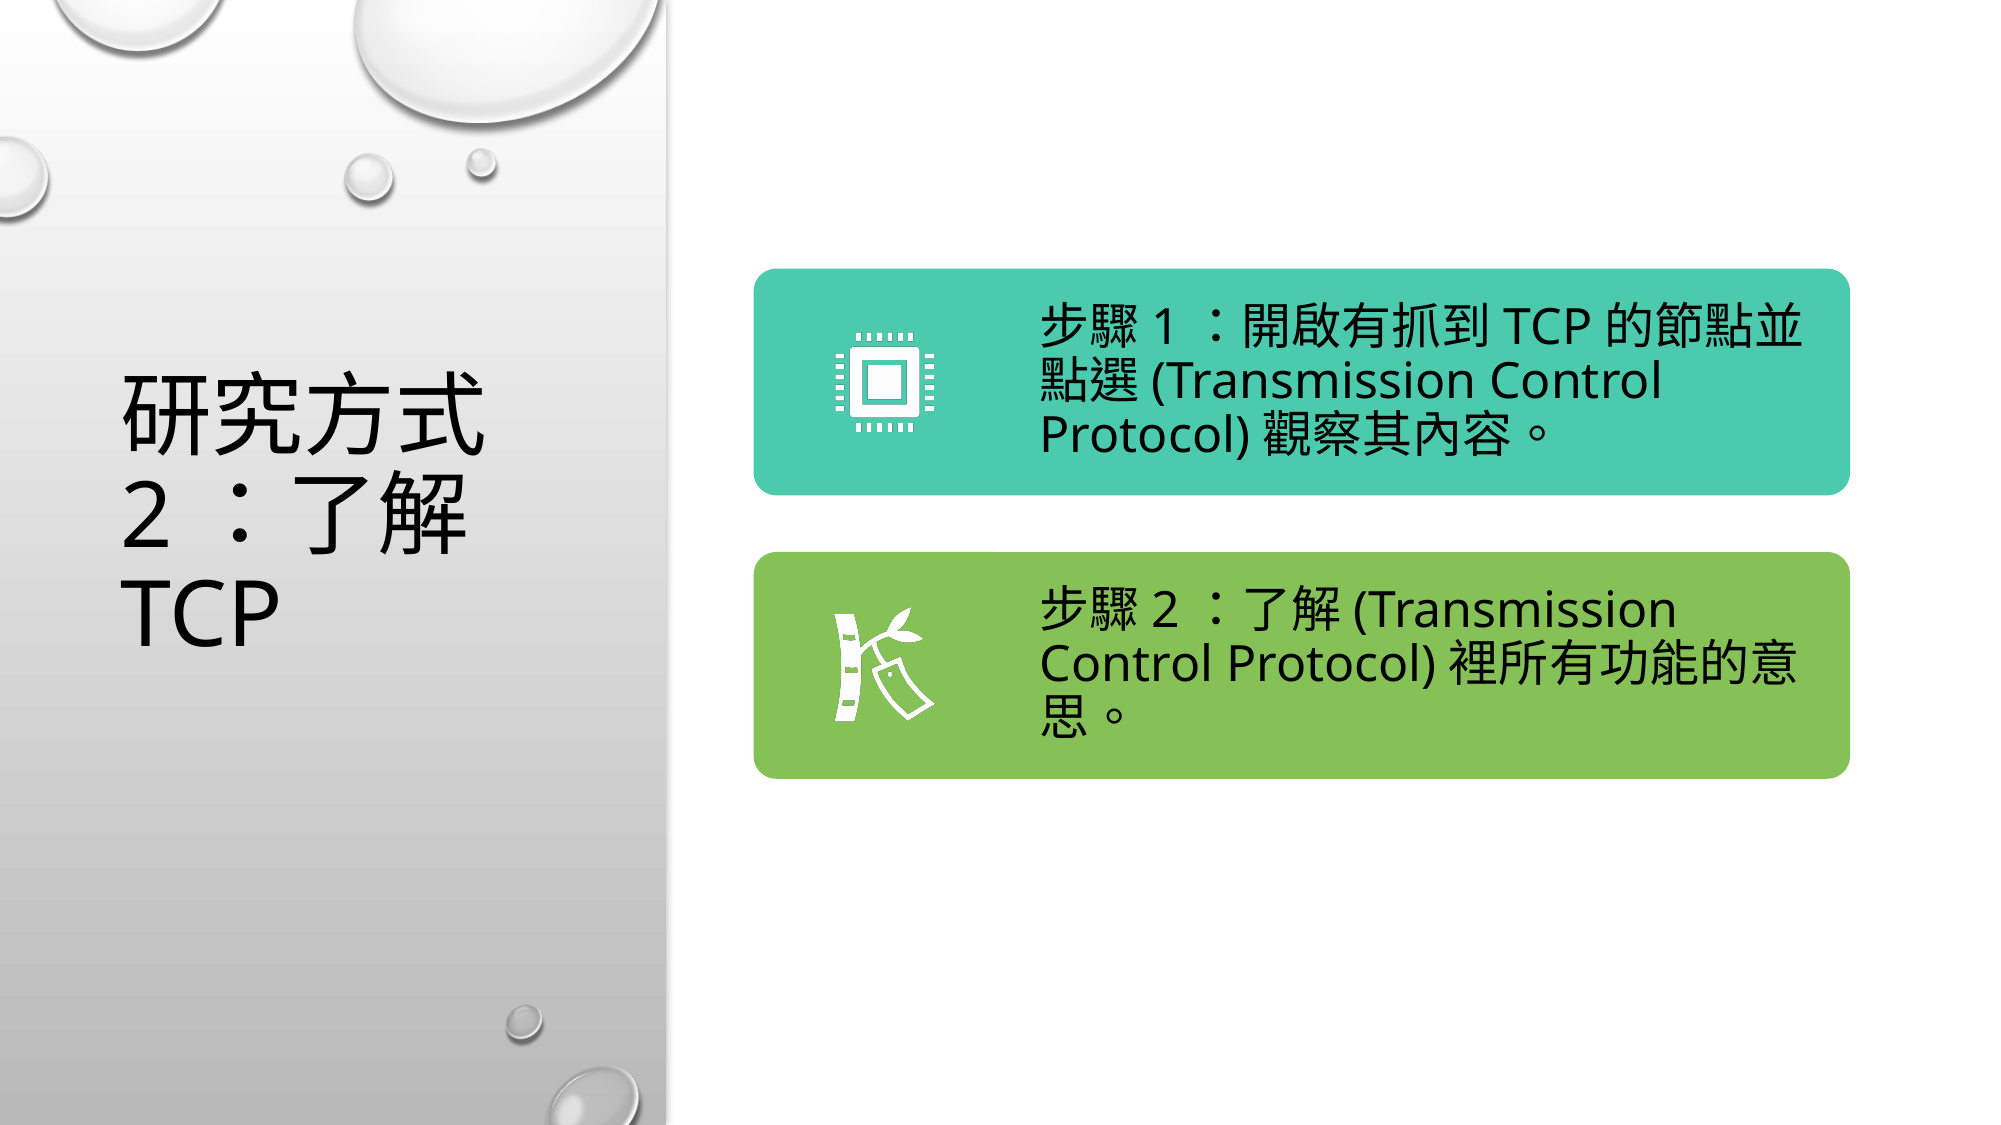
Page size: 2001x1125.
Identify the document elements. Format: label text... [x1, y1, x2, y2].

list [753, 145, 1851, 902]
picture [225, 977, 652, 1125]
picture [0, 0, 667, 249]
text_box [672, 0, 2000, 1125]
text_box [0, 257, 667, 1125]
title 研究方式2：了解tcp [105, 259, 572, 820]
